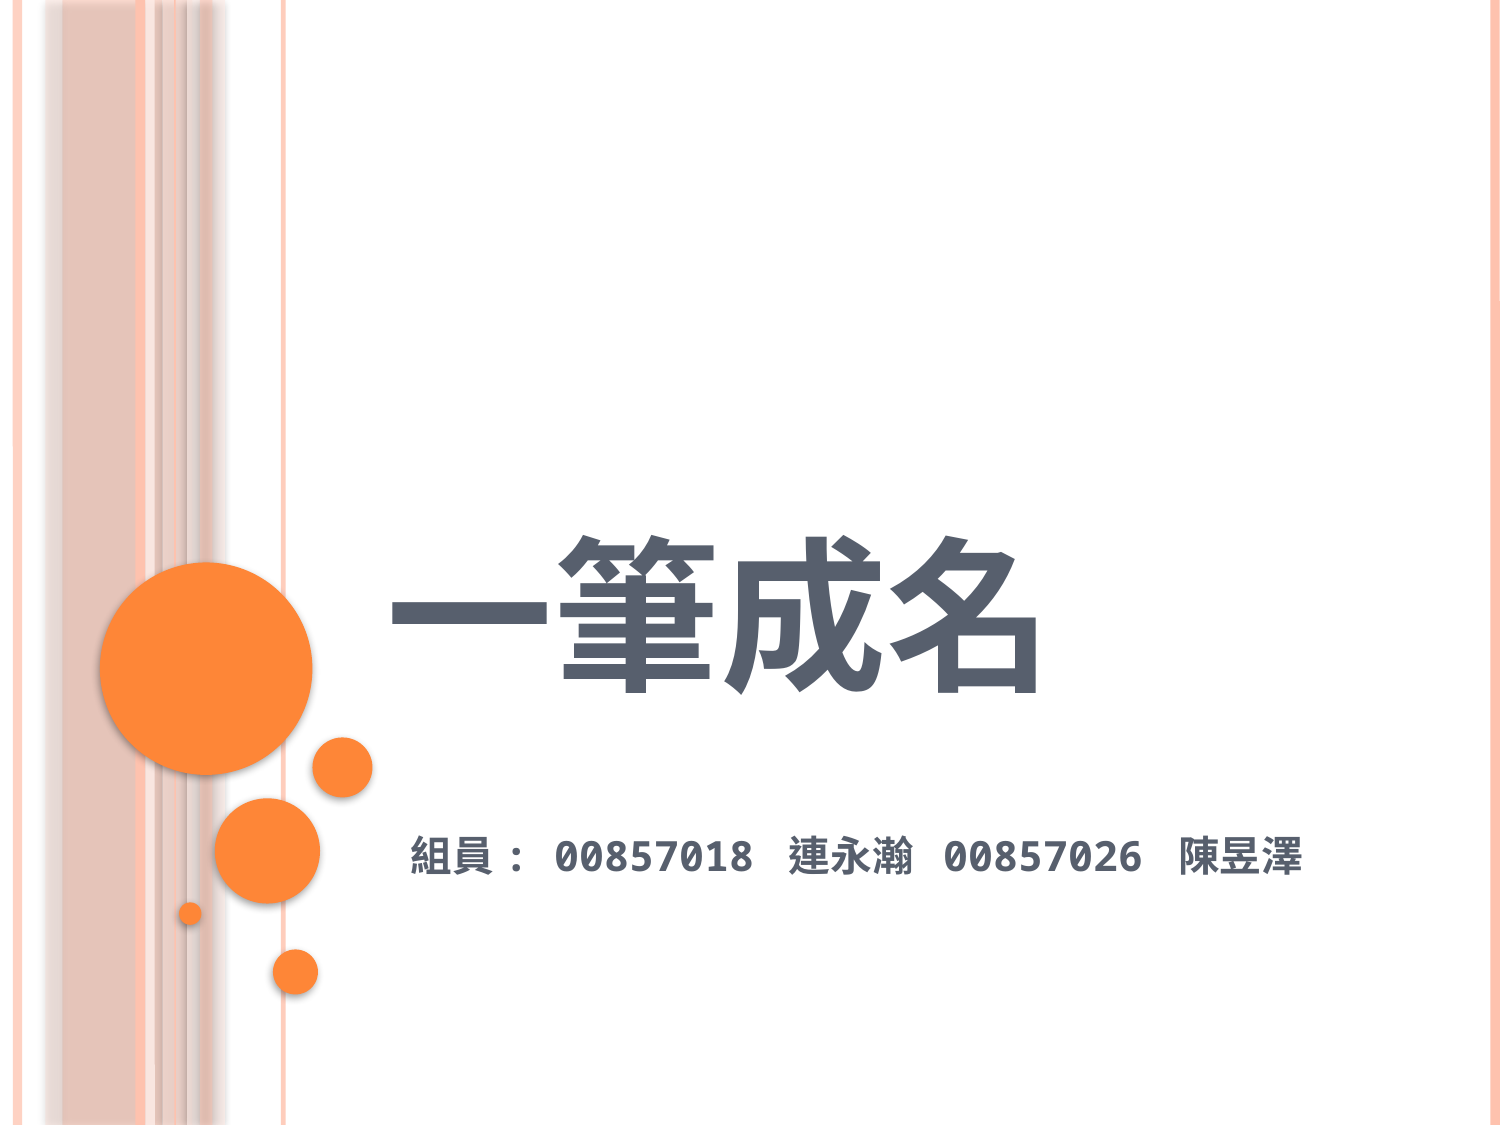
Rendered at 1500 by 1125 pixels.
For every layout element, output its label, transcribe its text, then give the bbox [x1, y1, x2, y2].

title 一筆成名 [371, 408, 1385, 720]
subtitle 組員: 00857018 連永瀚 00857026 陳昱澤 [395, 822, 1409, 1048]
